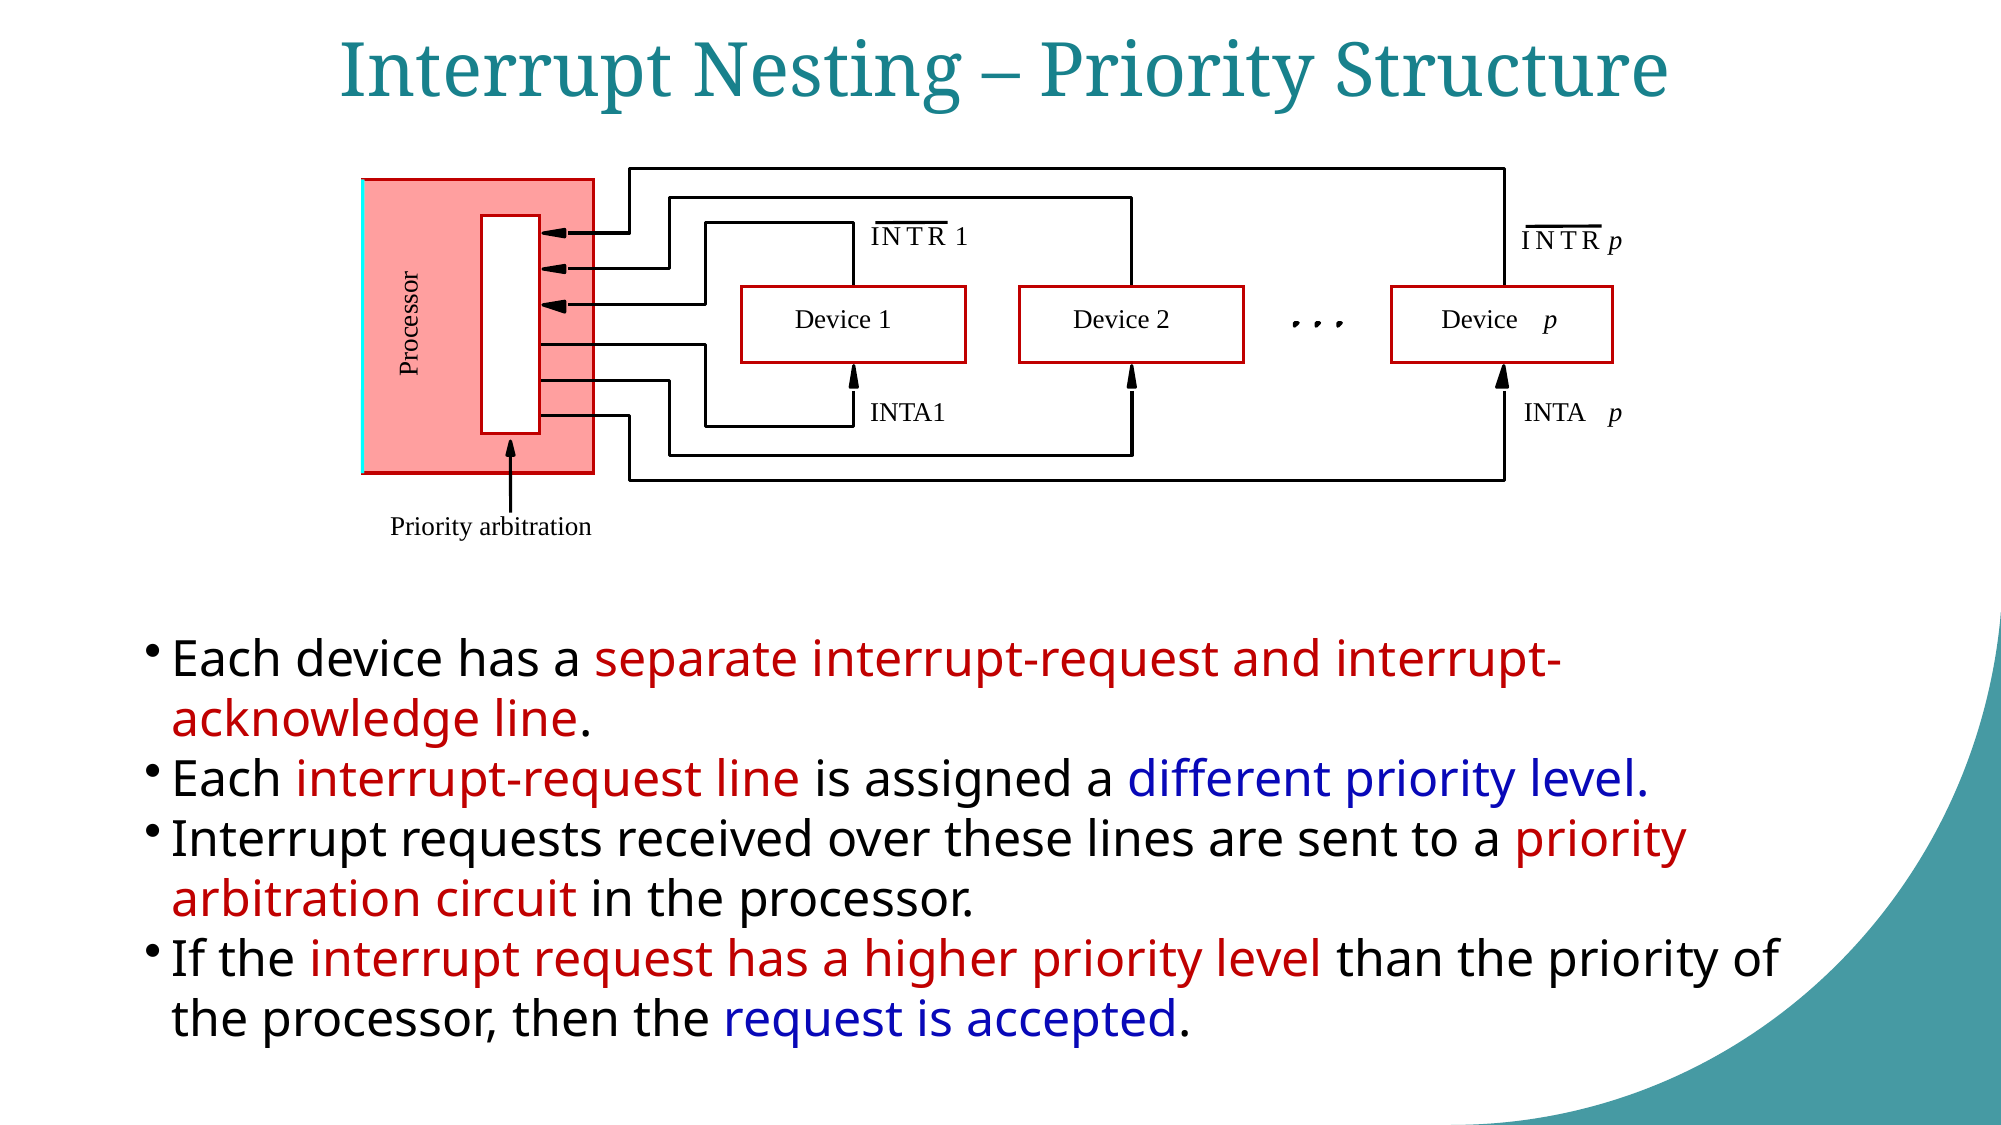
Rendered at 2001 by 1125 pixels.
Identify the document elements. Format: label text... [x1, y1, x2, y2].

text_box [362, 168, 1623, 536]
title Interrupt Nesting – Priority Structure [324, 12, 1725, 133]
text_box Each device has a separate interrupt-request and interrupt-acknowledge line. Each interrupt-request line is assigned a different priority level. Interrupt requests received over these lines are sent to a priority arbitration circuit in the processor. If the interrupt request has a higher priority level than the priority of the processor, then the request is accepted. [129, 619, 1885, 1055]
